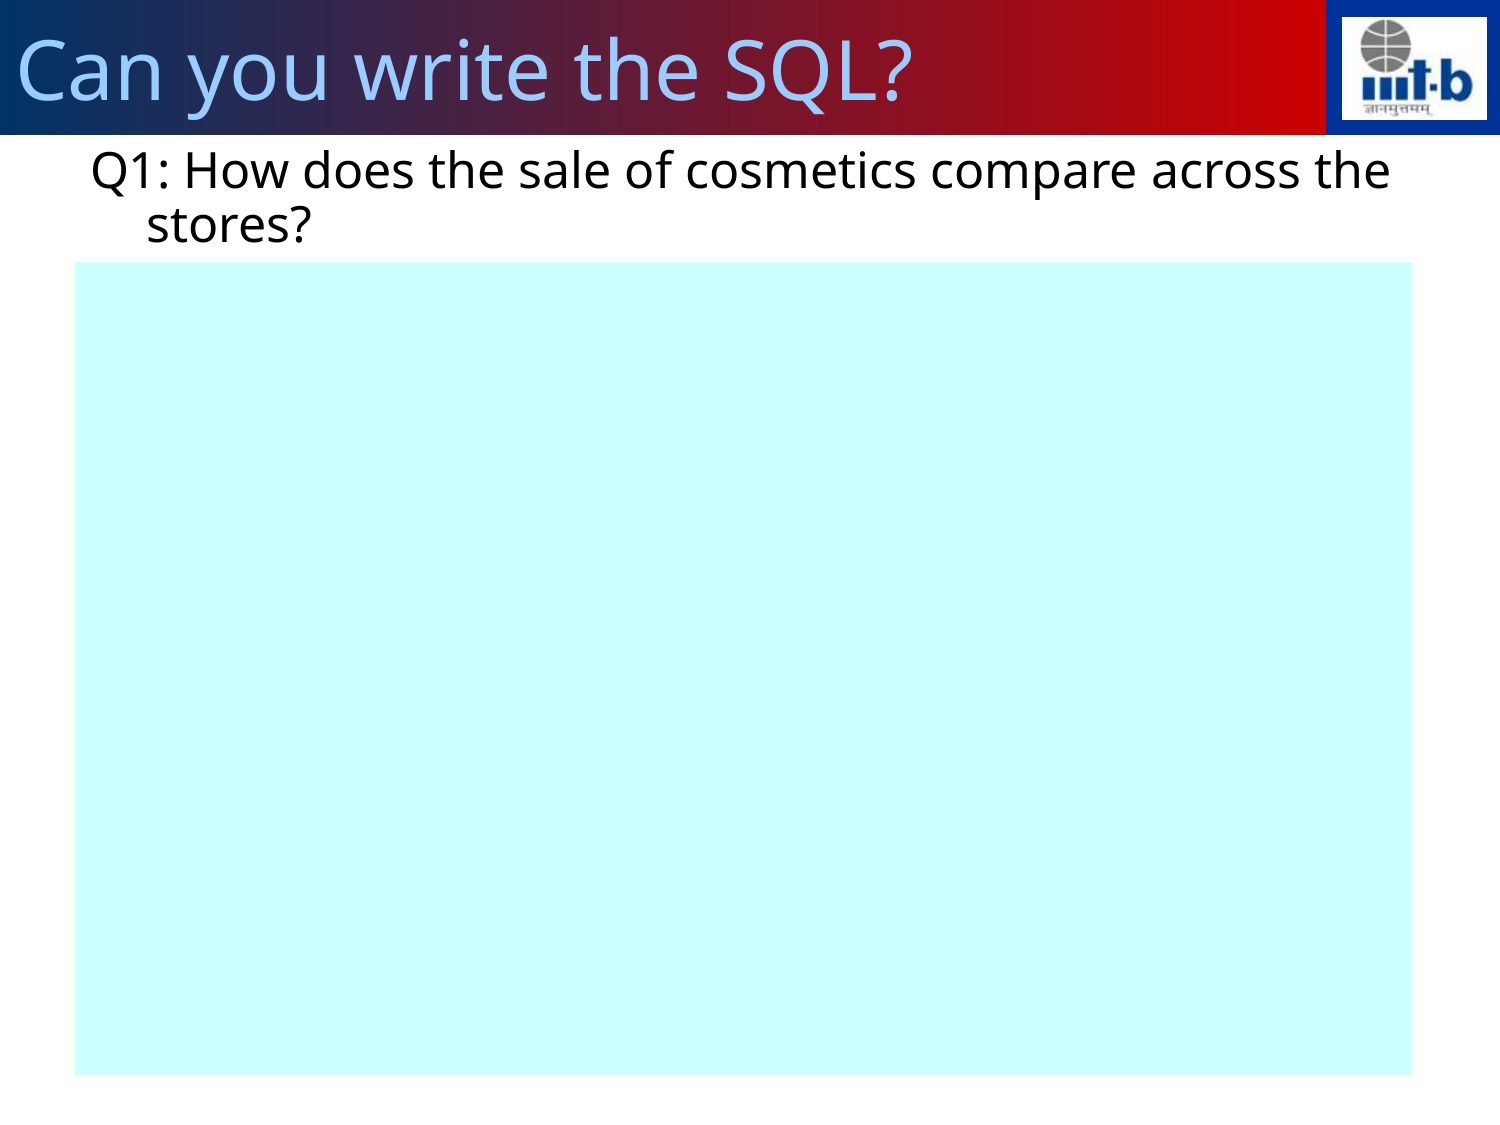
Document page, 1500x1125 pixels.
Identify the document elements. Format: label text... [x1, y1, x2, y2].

picture [1342, 17, 1487, 120]
list Q1: How does the sale of cosmetics compare across the stores? [75, 137, 1413, 262]
text_box [74, 262, 1413, 1075]
title Can you write the SQL? [0, 0, 1326, 135]
